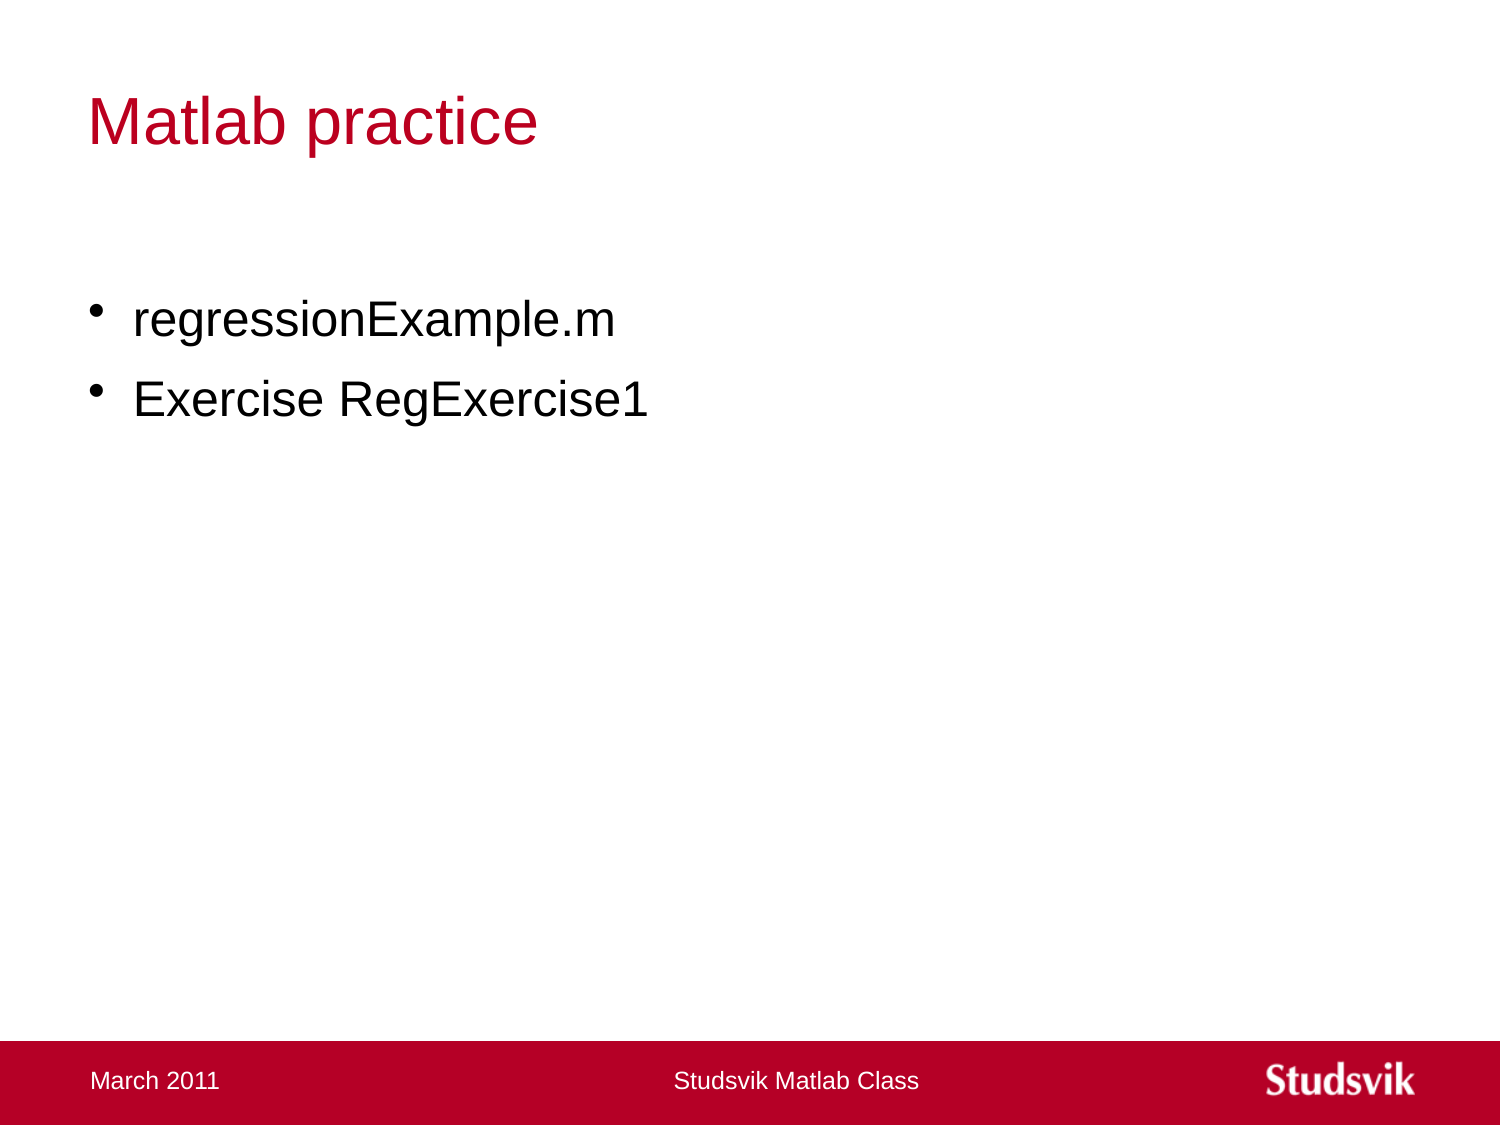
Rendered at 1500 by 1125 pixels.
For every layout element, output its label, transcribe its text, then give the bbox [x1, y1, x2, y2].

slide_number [75, 1049, 465, 1110]
footer Studsvik Matlab Class [559, 1049, 1035, 1110]
title Matlab practice [87, 78, 1412, 267]
list regressionExample.m Exercise RegExercise1 [88, 286, 1412, 1003]
picture [0, 1041, 1500, 1125]
